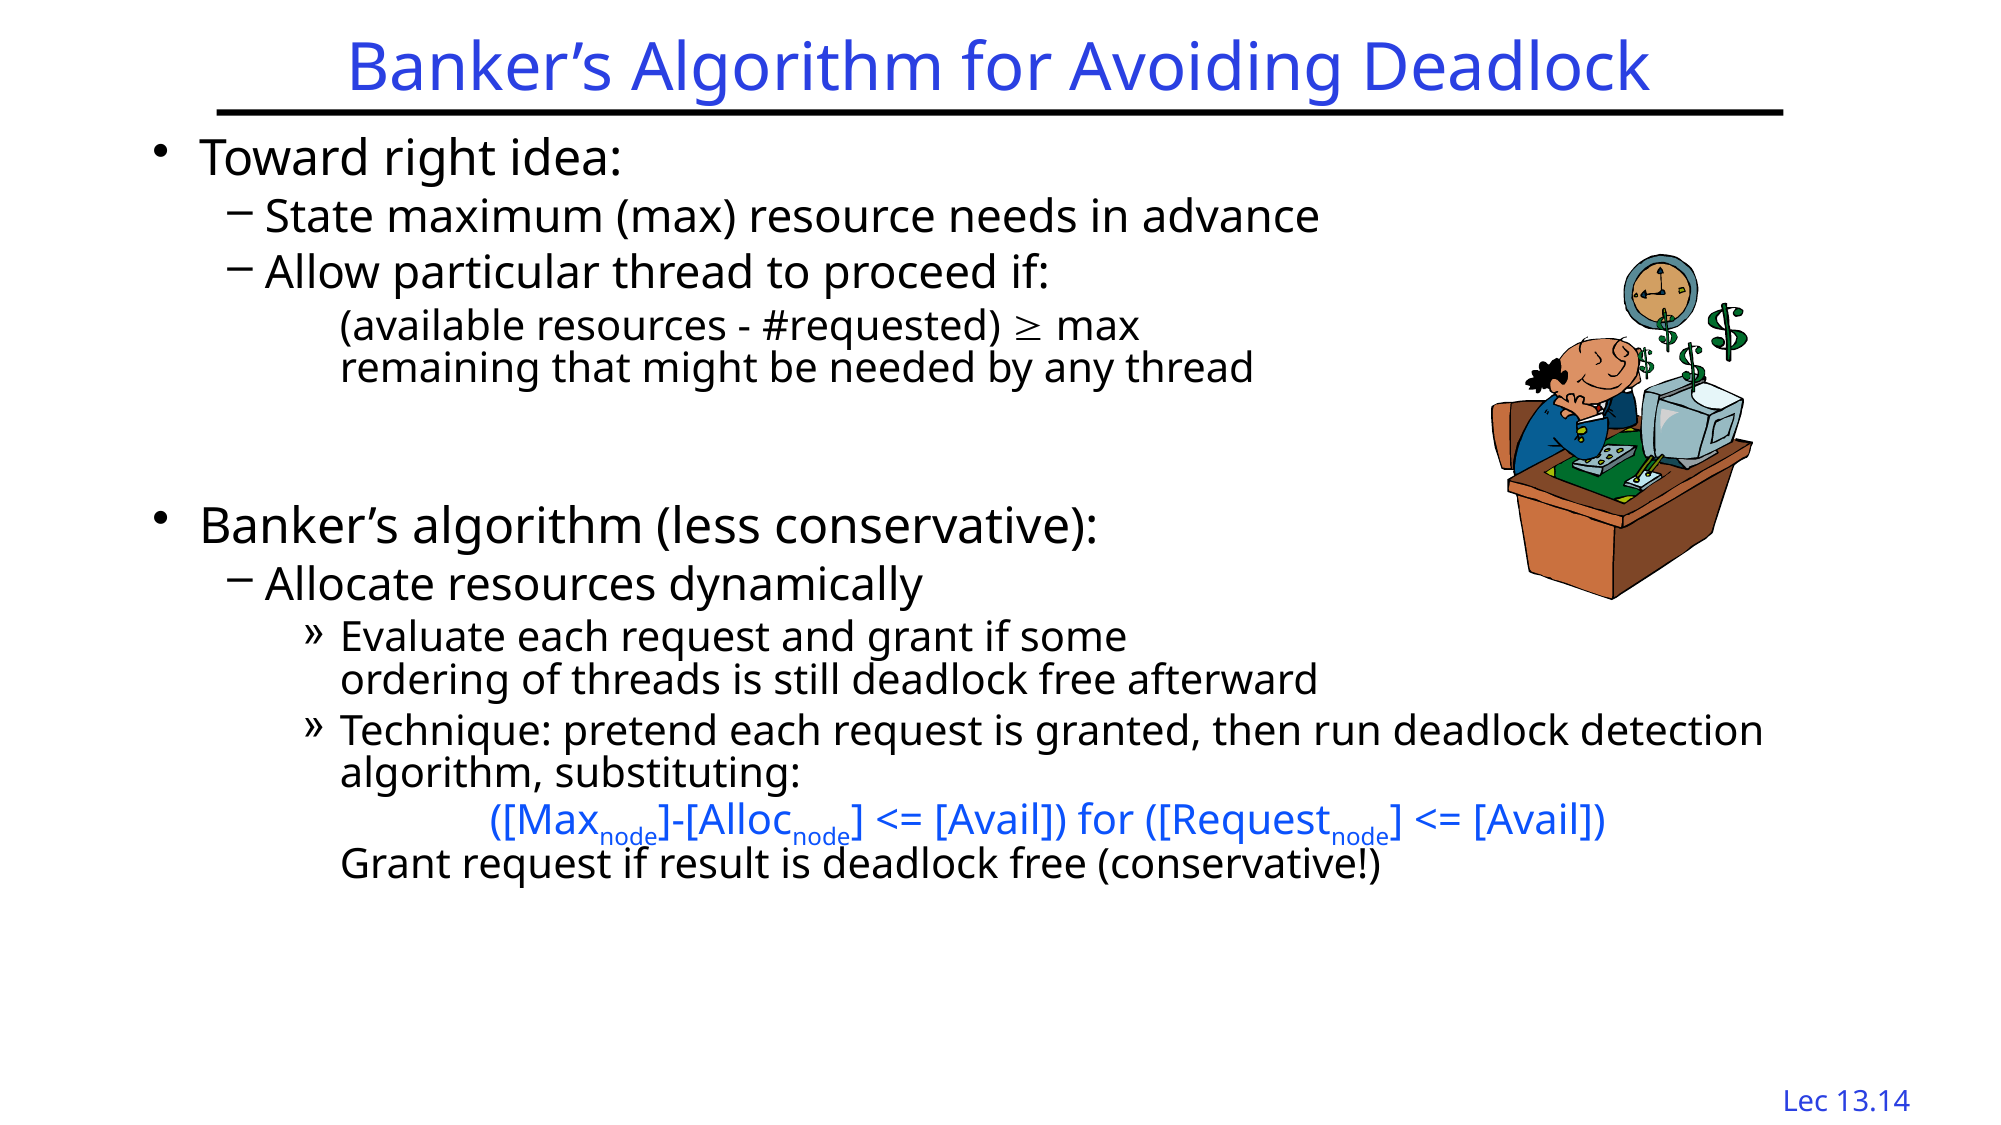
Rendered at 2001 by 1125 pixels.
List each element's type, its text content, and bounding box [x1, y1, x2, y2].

title Banker’s Algorithm for Avoiding Deadlock [216, 24, 1784, 113]
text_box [1490, 253, 1754, 601]
list Toward right idea: State maximum (max) resource needs in advance Allow particular thread to proceed if: (available resources - #requested)  max remaining that might be needed by any thread Banker’s algorithm (less conservative): Allocate resources dynamically Evaluate each request and grant if some ordering of threads is still deadlock free afterward Technique: pretend each request is granted, then run deadlock detection algorithm, substituting: ([Maxnode]-[Allocnode] <= [Avail]) for ([Requestnode] <= [Avail]) Grant request if result is deadlock free (conservative!) [137, 125, 1950, 964]
